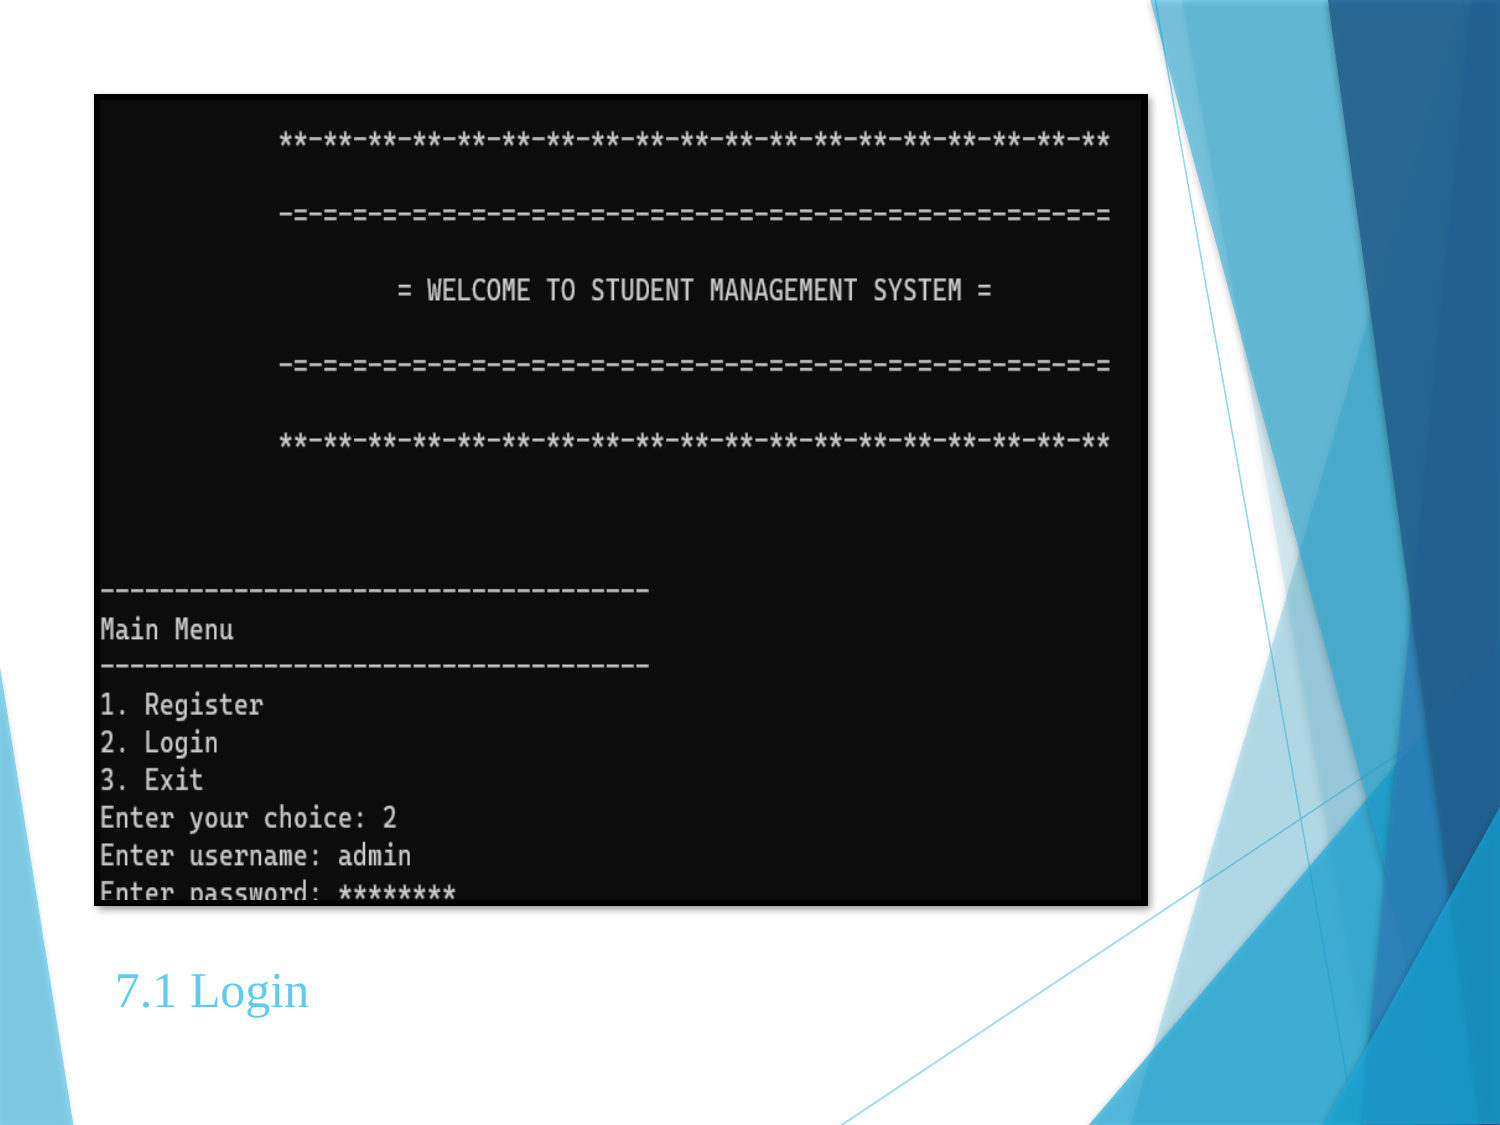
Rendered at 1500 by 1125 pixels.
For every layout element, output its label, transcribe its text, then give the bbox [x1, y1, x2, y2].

picture [99, 99, 1142, 901]
title 7.1 Login [99, 932, 1142, 1025]
